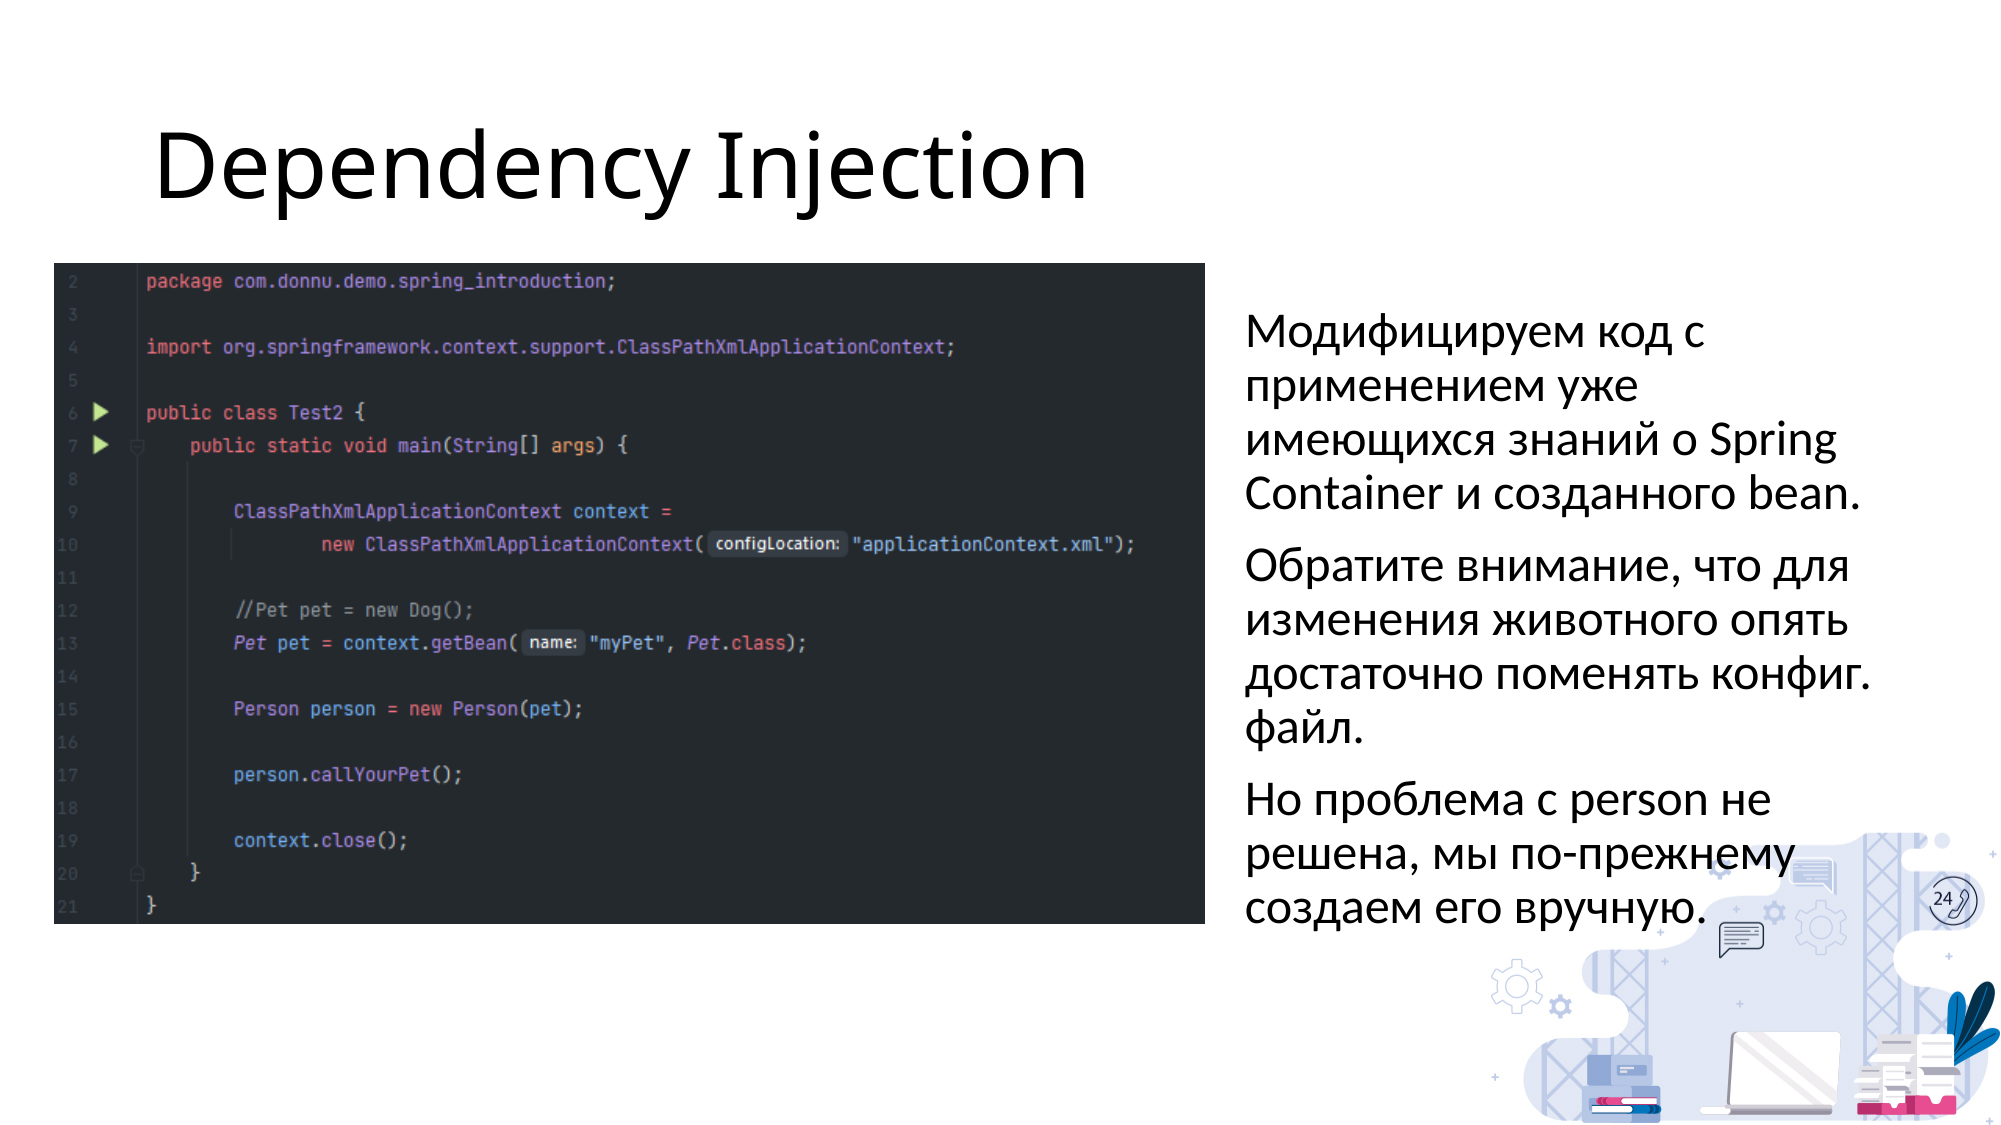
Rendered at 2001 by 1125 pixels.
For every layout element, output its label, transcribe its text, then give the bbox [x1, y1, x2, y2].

picture [0, 0, 2000, 1125]
list Модифицируем код с применением уже имеющихся знаний о Spring Container и созданного bean. Обратите внимание, что для изменения животного опять достаточно поменять конфиг. файл. Но проблема с person не решена, мы по-прежнему создаем его вручную. [1229, 296, 1916, 952]
title Dependency Injection [137, 59, 1863, 278]
